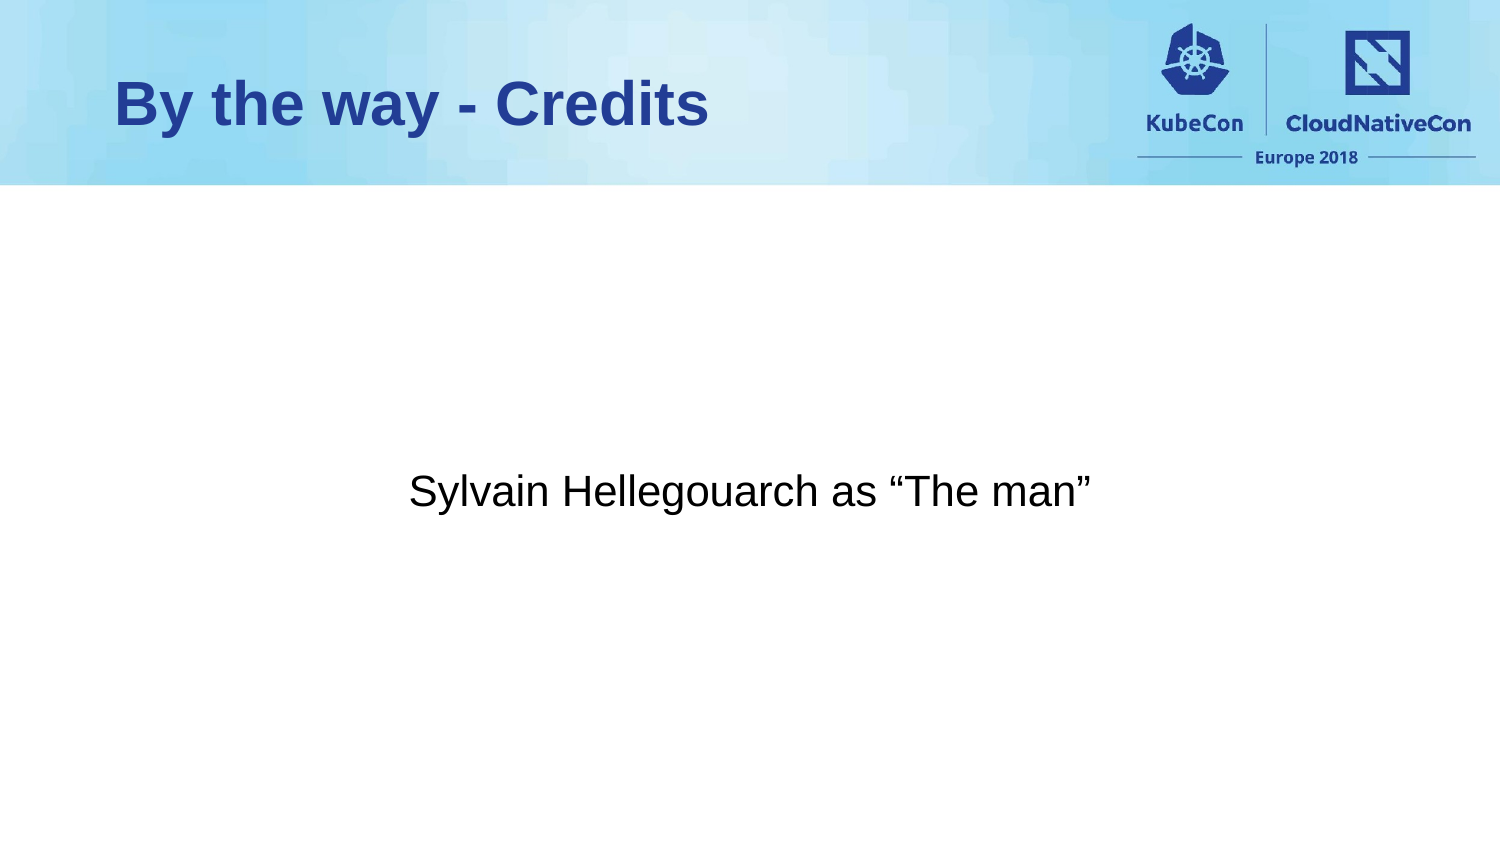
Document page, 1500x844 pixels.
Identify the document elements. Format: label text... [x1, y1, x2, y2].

list Sylvain Hellegouarch as “The man” [103, 224, 1397, 760]
picture [0, 0, 1500, 844]
title By the way - Credits [103, 23, 1397, 187]
